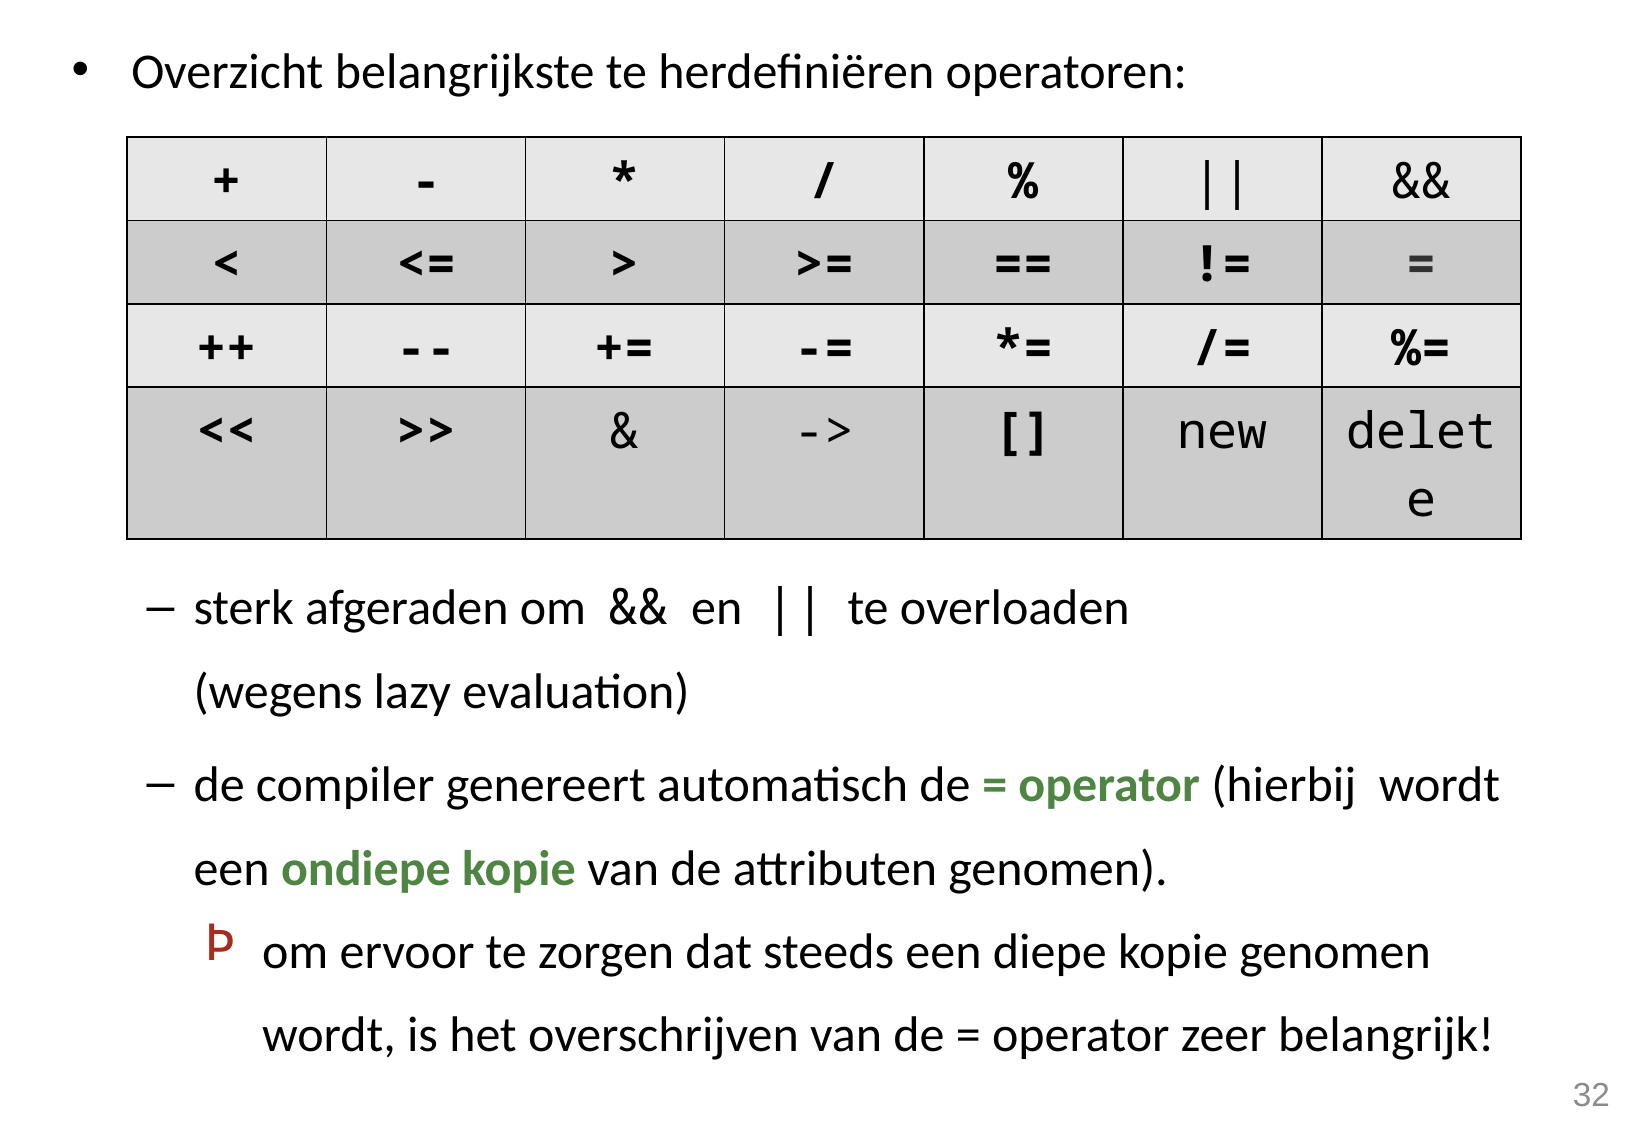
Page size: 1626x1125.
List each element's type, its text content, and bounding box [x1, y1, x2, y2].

table_cell /= [1124, 305, 1321, 386]
table_cell += [526, 305, 724, 386]
table_cell ++ [128, 305, 326, 386]
table_cell %= [1323, 305, 1520, 386]
table_cell *= [925, 305, 1122, 386]
table_header / [725, 138, 923, 220]
list Overzicht belangrijkste te herdefiniëren operatoren: Let op: sterk afgeraden om && en || te overloaden (wegens lazy evaluation) de compiler genereert automatisch de = operator (hierbij wordt een ondiepe kopie van de attributen genomen). om ervoor te zorgen dat steeds een diepe kopie genomen wordt, is het overschrijven van de = operator zeer belangrijk! [56, 30, 1569, 953]
table_header && [1323, 138, 1520, 220]
table_header + [128, 138, 326, 220]
table_cell -> [725, 388, 923, 538]
table_cell > [526, 221, 724, 303]
table_header * [526, 138, 724, 220]
table_cell >> [327, 388, 525, 538]
table_header || [1124, 138, 1321, 220]
table_cell <= [327, 221, 525, 303]
table_cell delete [1323, 388, 1520, 538]
table_cell != [1124, 221, 1321, 303]
table_cell = [1323, 221, 1520, 303]
table_cell -- [327, 305, 525, 386]
table_cell & [526, 388, 724, 538]
table_cell [] [925, 388, 1122, 538]
table_header % [925, 138, 1122, 220]
table_cell < [128, 221, 326, 303]
table_cell >= [725, 221, 923, 303]
table_cell == [925, 221, 1122, 303]
table_header - [327, 138, 525, 220]
table_cell << [128, 388, 326, 538]
table_cell -= [725, 305, 923, 386]
slide_number 32 [1245, 1063, 1625, 1124]
table_cell new [1124, 388, 1321, 538]
